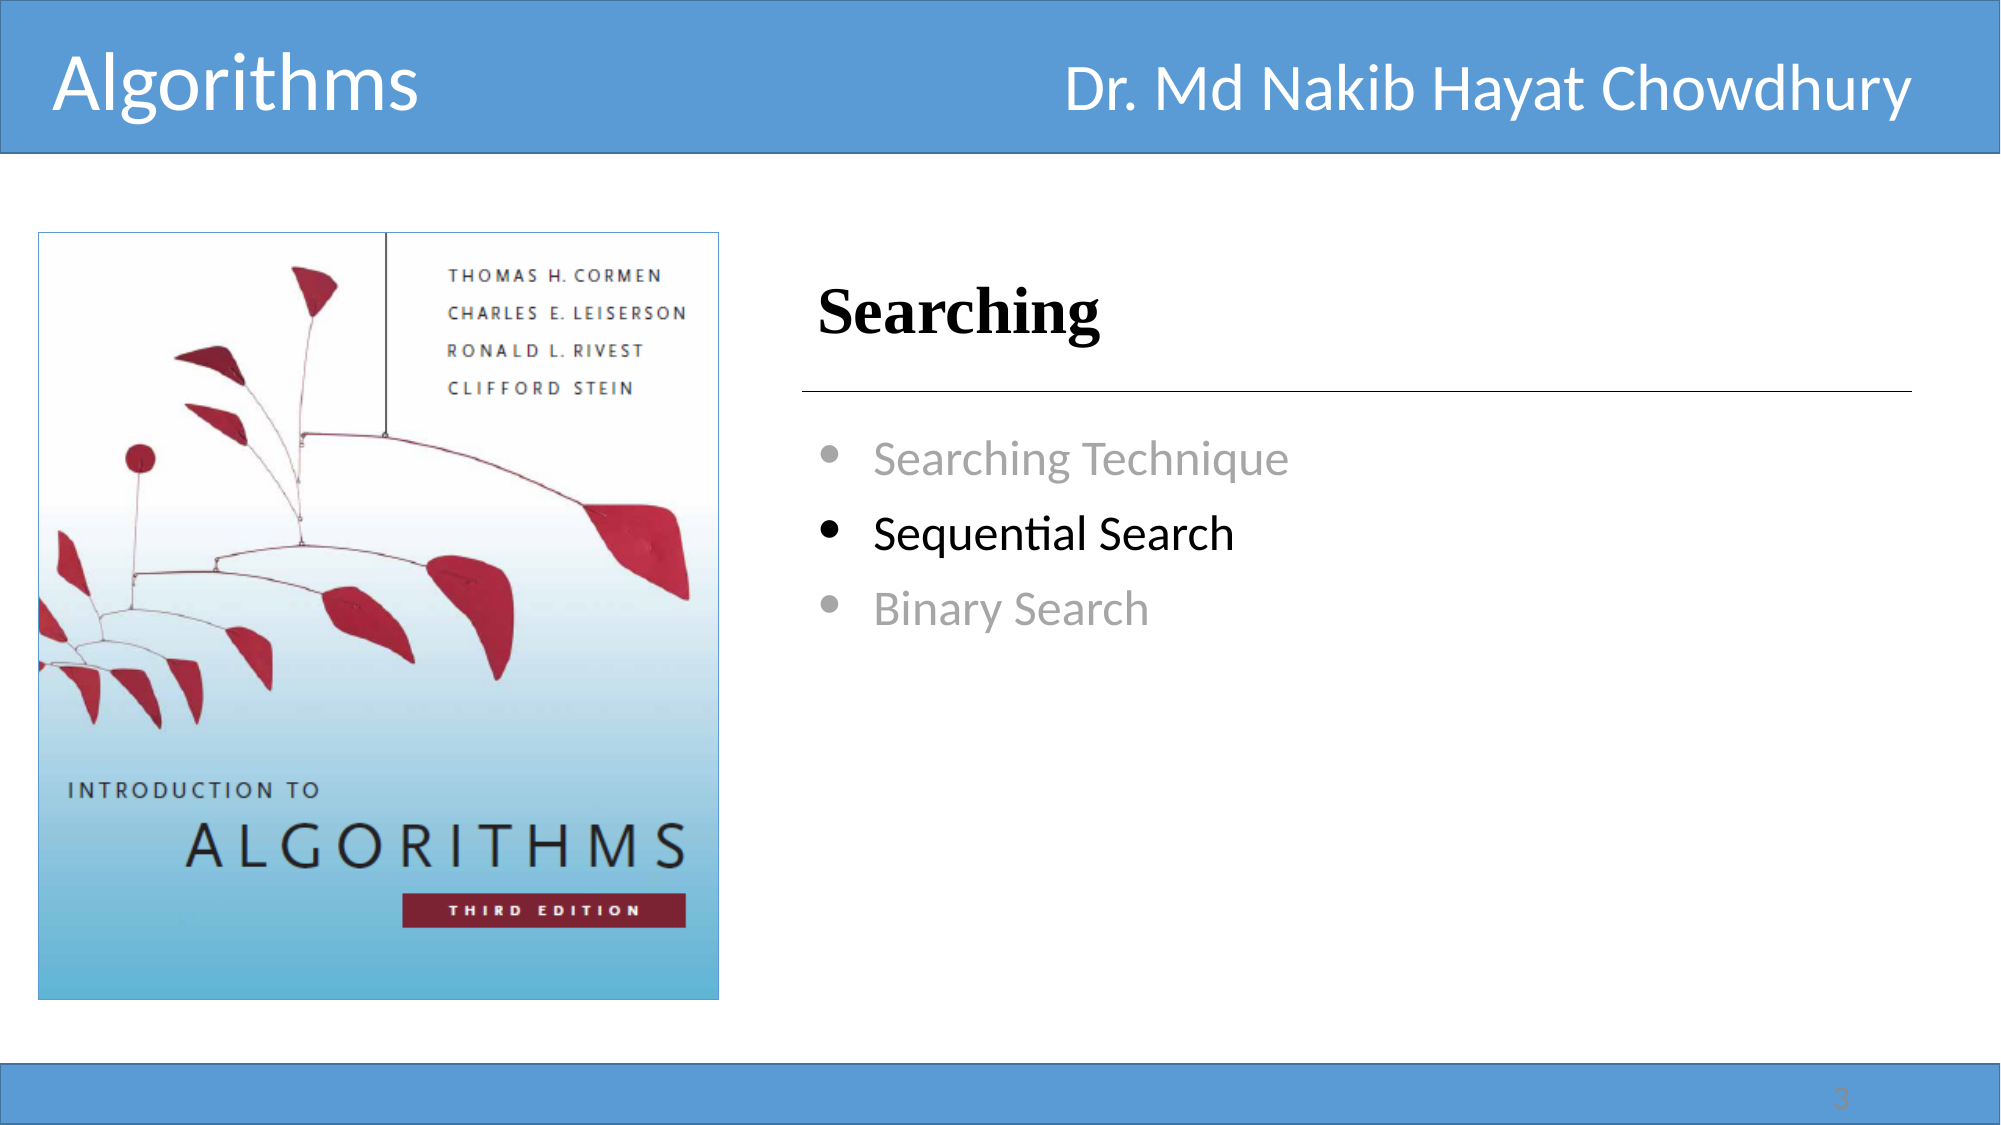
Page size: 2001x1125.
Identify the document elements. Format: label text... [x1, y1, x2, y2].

picture [39, 233, 718, 999]
list Searching [802, 232, 1913, 392]
list Searching Technique Sequential Search Binary Search [802, 425, 1913, 1010]
slide_number 3 [1414, 1065, 1865, 1125]
text_box [0, 1063, 2000, 1125]
